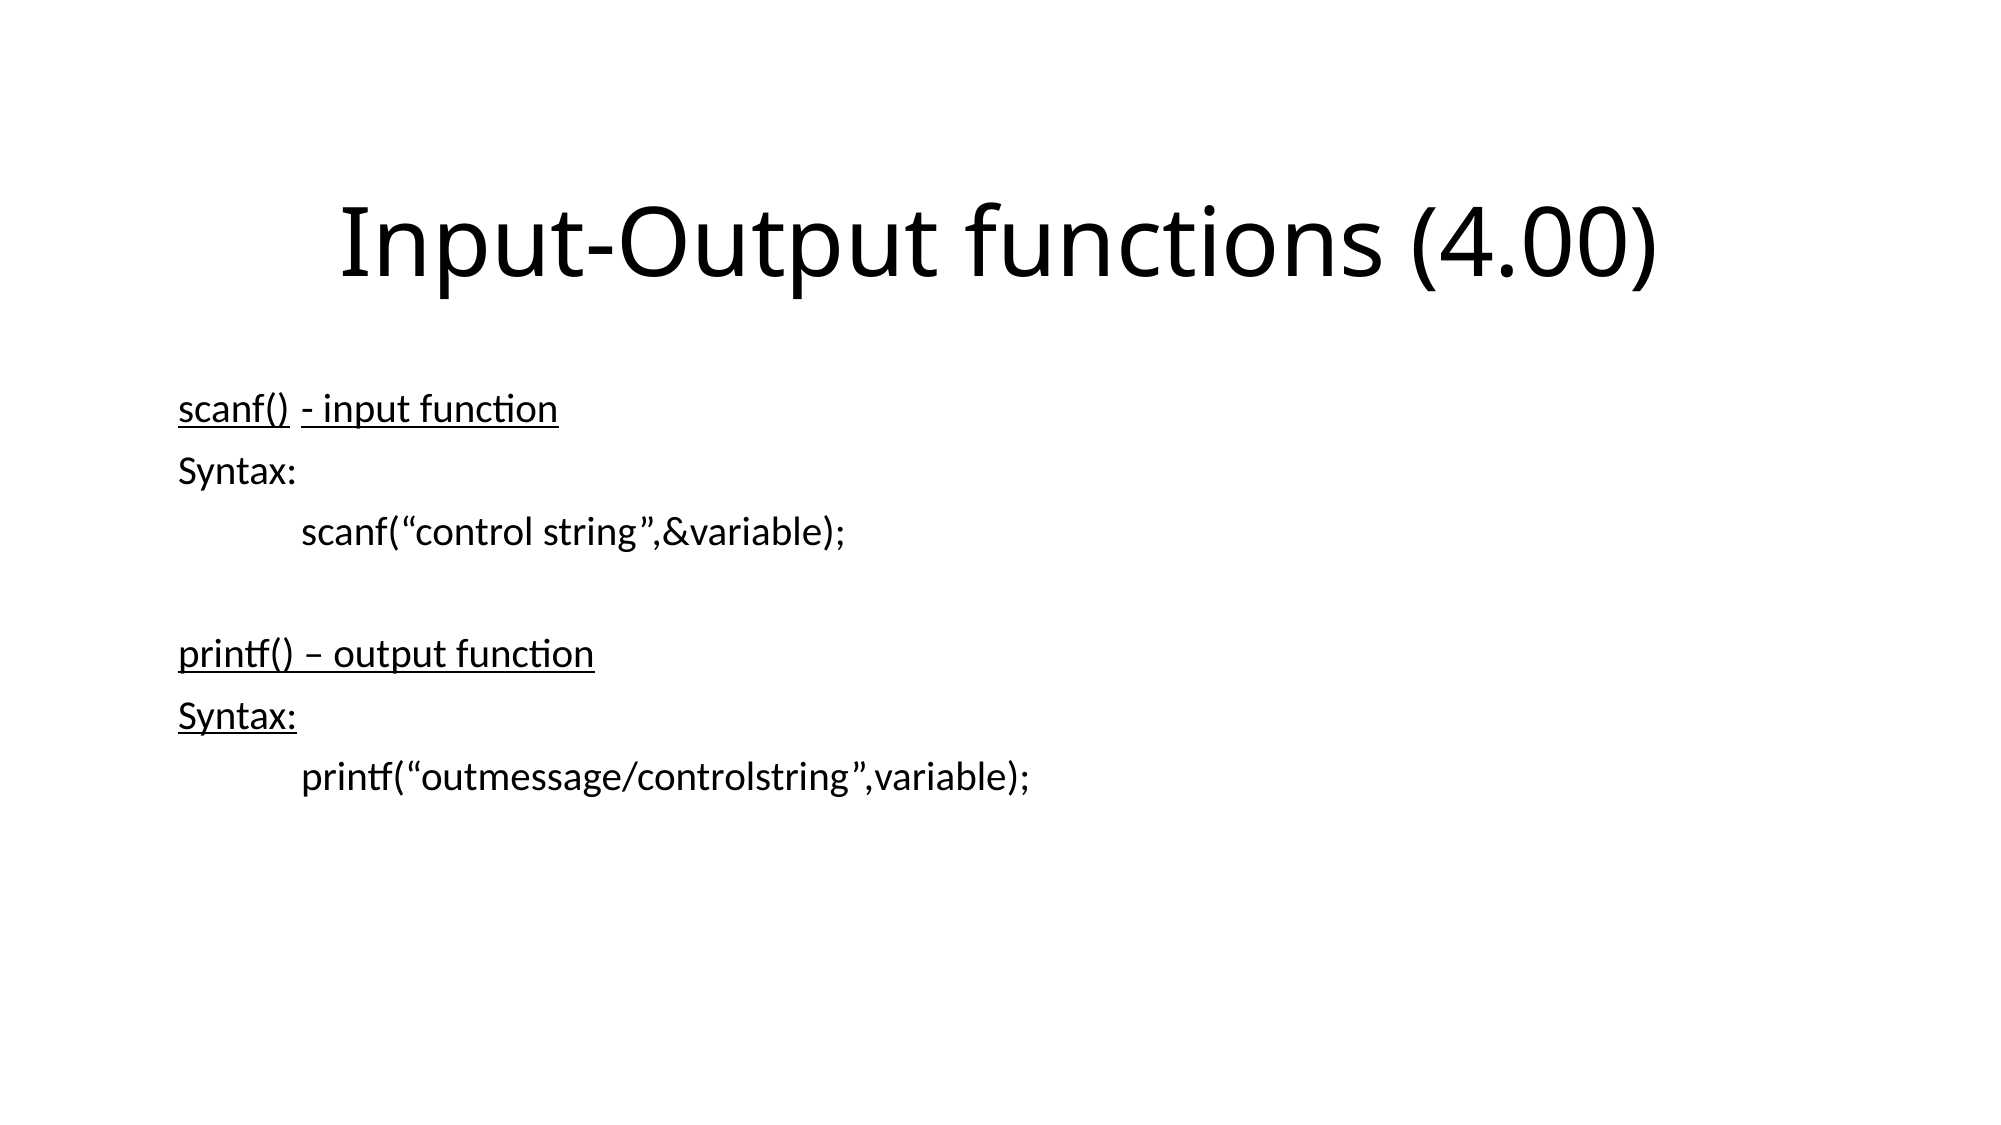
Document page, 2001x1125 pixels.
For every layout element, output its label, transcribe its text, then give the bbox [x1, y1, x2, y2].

subtitle scanf() - input function Syntax: scanf(“control string”,&variable); printf() – output function Syntax: printf(“outmessage/controlstring”,variable); [163, 318, 1664, 874]
title Input-Output functions (4.00) [249, 184, 1750, 305]
